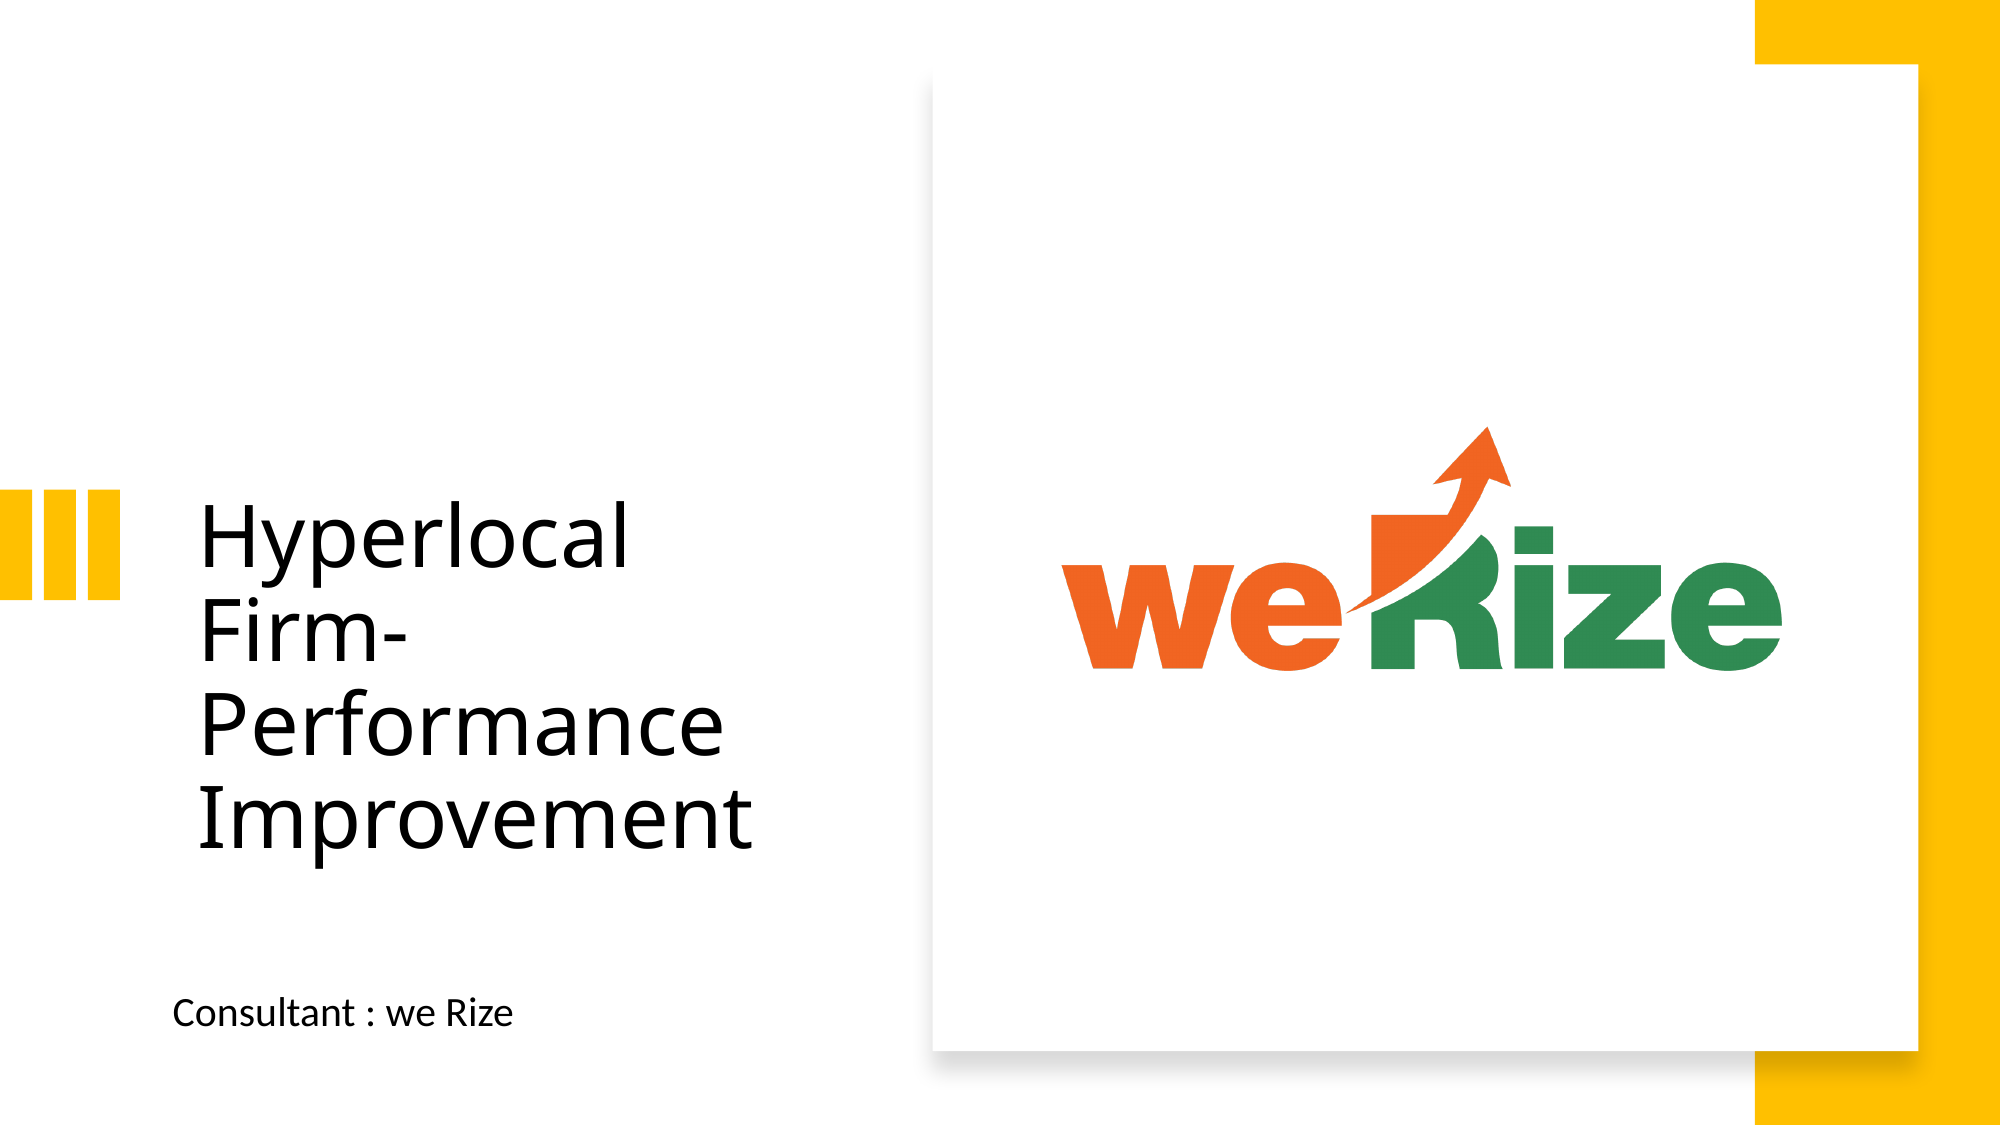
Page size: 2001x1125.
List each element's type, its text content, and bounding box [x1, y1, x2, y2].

text_box [1754, 0, 2000, 1125]
text_box [0, 0, 1754, 1125]
subtitle Consultant : we Rize [157, 762, 820, 1044]
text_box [0, 489, 120, 601]
text_box [932, 63, 1919, 1052]
title Hyperlocal Firm- Performance Improvement [182, 485, 845, 878]
picture [971, 375, 1880, 740]
